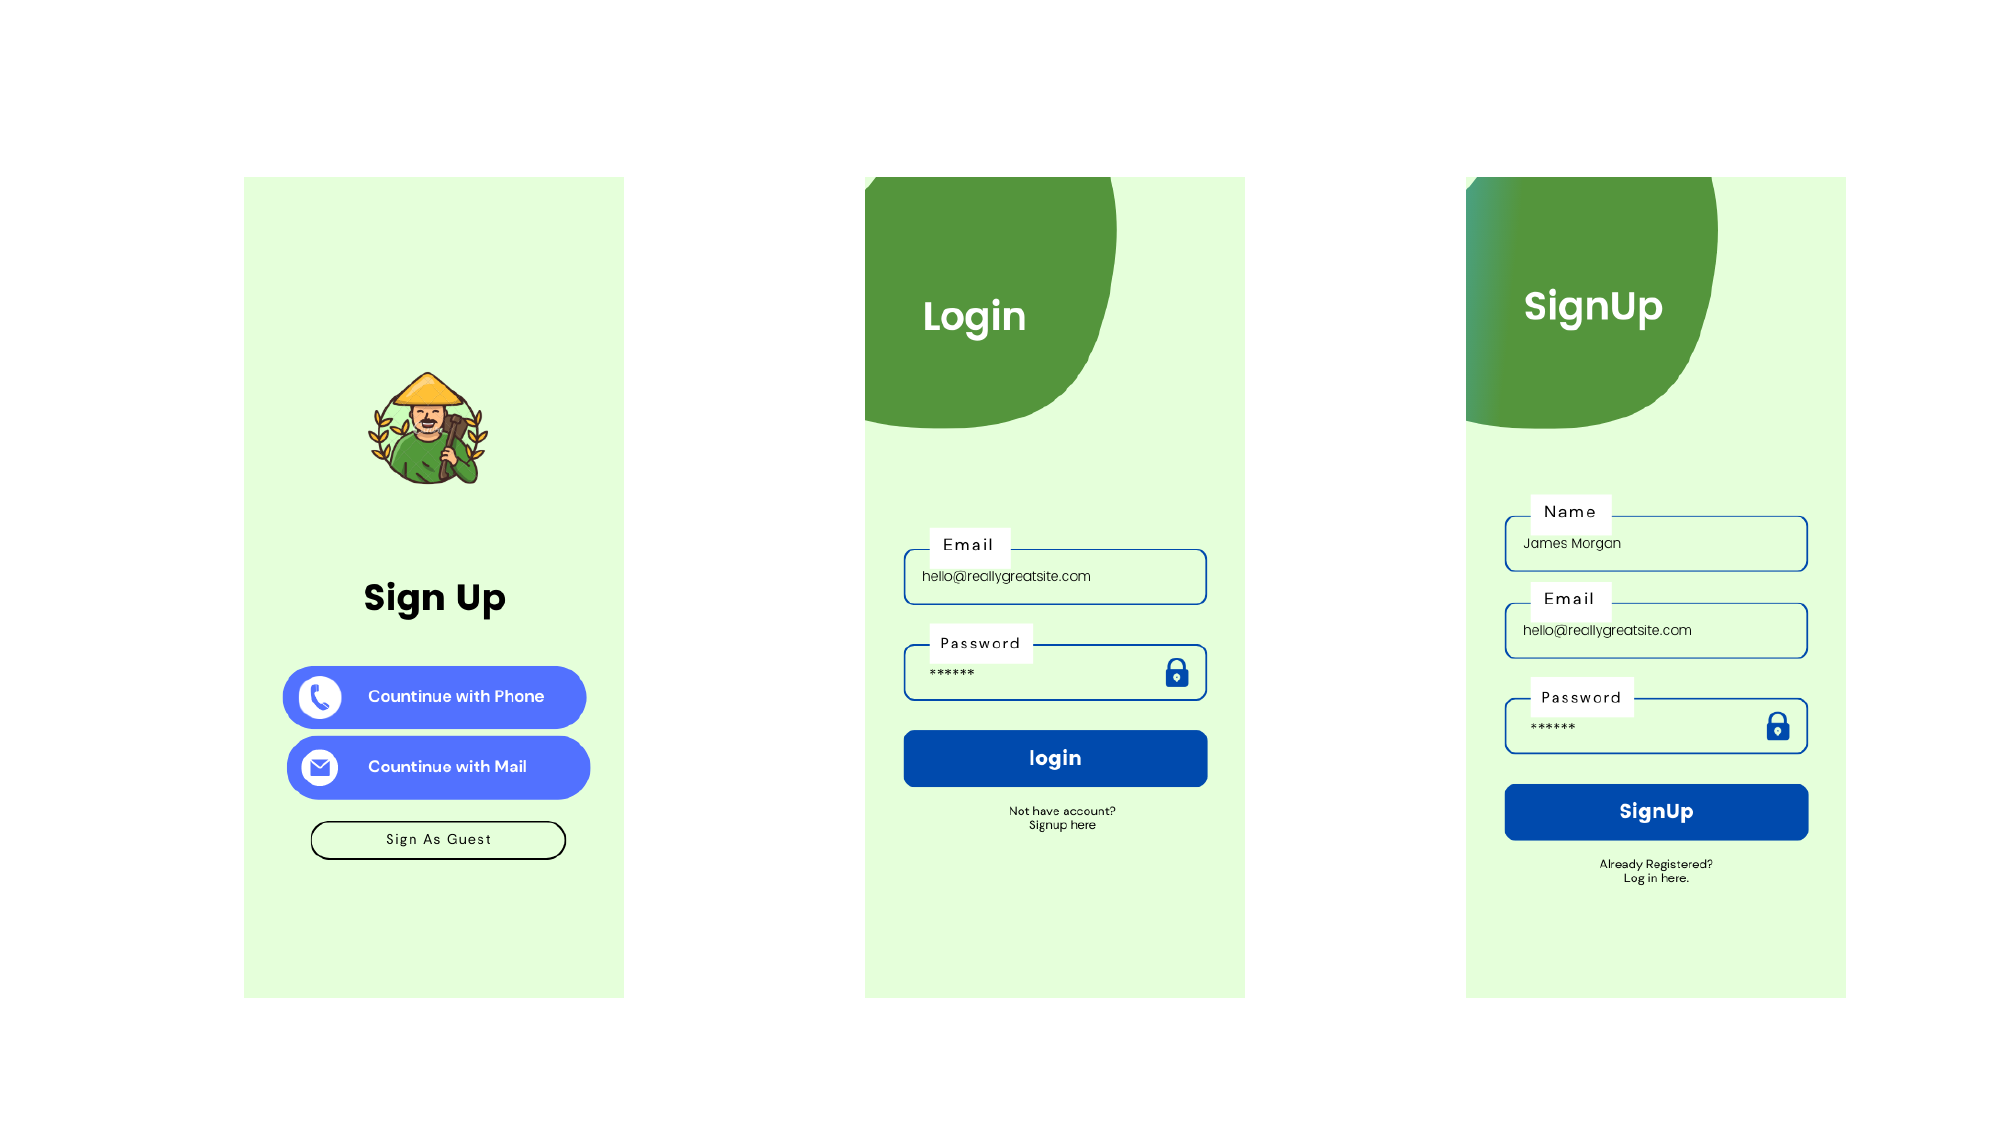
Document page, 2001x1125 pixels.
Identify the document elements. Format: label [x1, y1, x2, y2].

picture [865, 177, 1245, 998]
picture [1466, 177, 1846, 998]
picture [244, 177, 624, 998]
